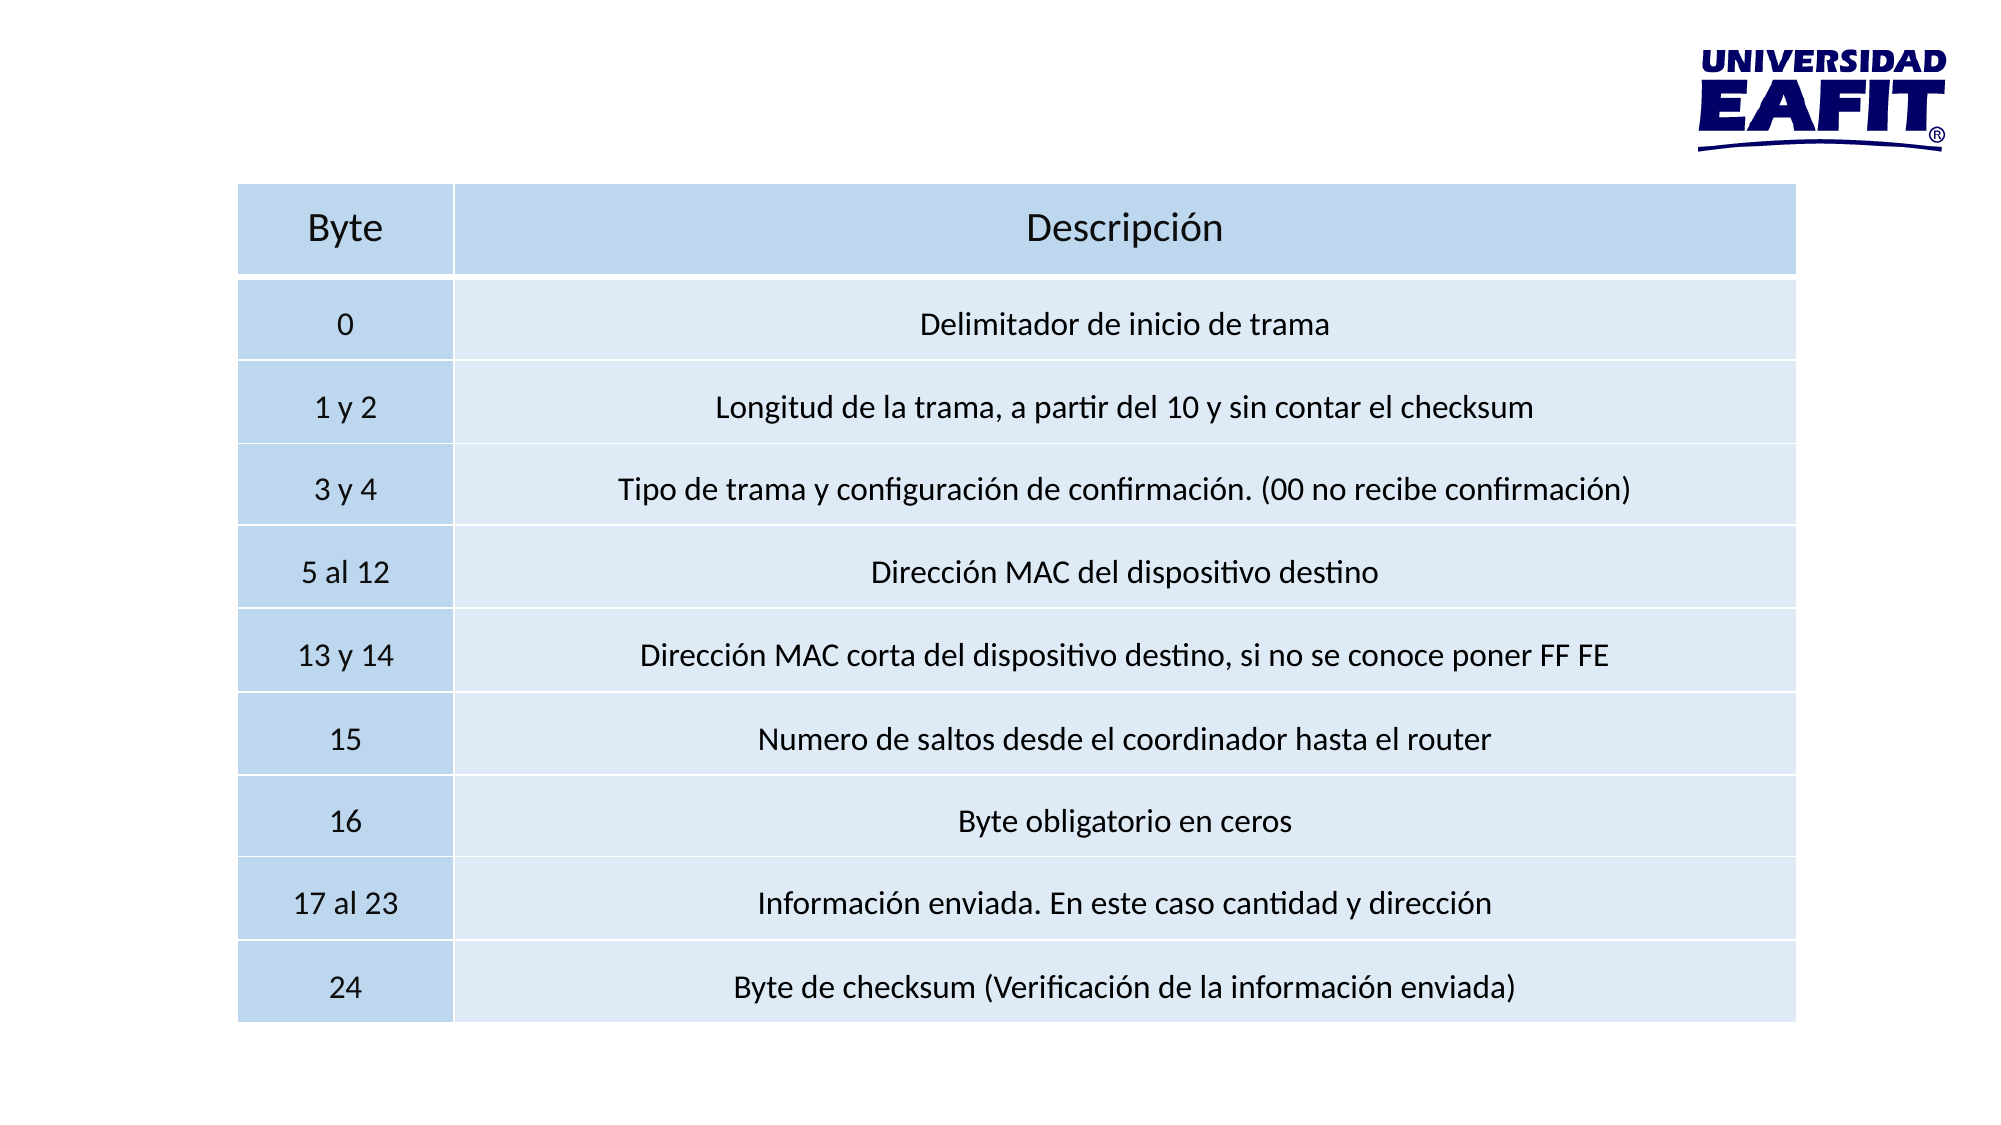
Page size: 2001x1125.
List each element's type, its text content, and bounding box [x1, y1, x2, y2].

table_cell Byte obligatorio en ceros [455, 776, 1796, 856]
table_cell Dirección MAC del dispositivo destino [455, 526, 1796, 607]
table_cell Longitud de la trama, a partir del 10 y sin contar el checksum [455, 361, 1796, 443]
table_header Descripción [455, 184, 1796, 274]
table_cell 3 y 4 [238, 444, 453, 524]
table_cell 17 al 23 [238, 857, 453, 939]
table_cell Dirección MAC corta del dispositivo destino, si no se conoce poner FF FE [455, 609, 1796, 691]
table_cell Tipo de trama y configuración de confirmación. (00 no recibe confirmación) [455, 444, 1796, 524]
table_cell 16 [238, 776, 453, 856]
table_cell Numero de saltos desde el coordinador hasta el router [455, 693, 1796, 774]
table_cell Delimitador de inicio de trama [455, 280, 1796, 359]
table_cell 0 [238, 280, 453, 359]
table_cell 1 y 2 [238, 361, 453, 443]
table_cell 5 al 12 [238, 526, 453, 607]
table_cell Byte de checksum (Verificación de la información enviada) [455, 941, 1796, 1022]
table_cell 15 [238, 693, 453, 774]
table_header Byte [238, 184, 453, 274]
table_cell 24 [238, 941, 453, 1022]
table_cell Información enviada. En este caso cantidad y dirección [455, 857, 1796, 939]
table_cell 13 y 14 [238, 609, 453, 691]
picture [1679, 0, 1958, 184]
